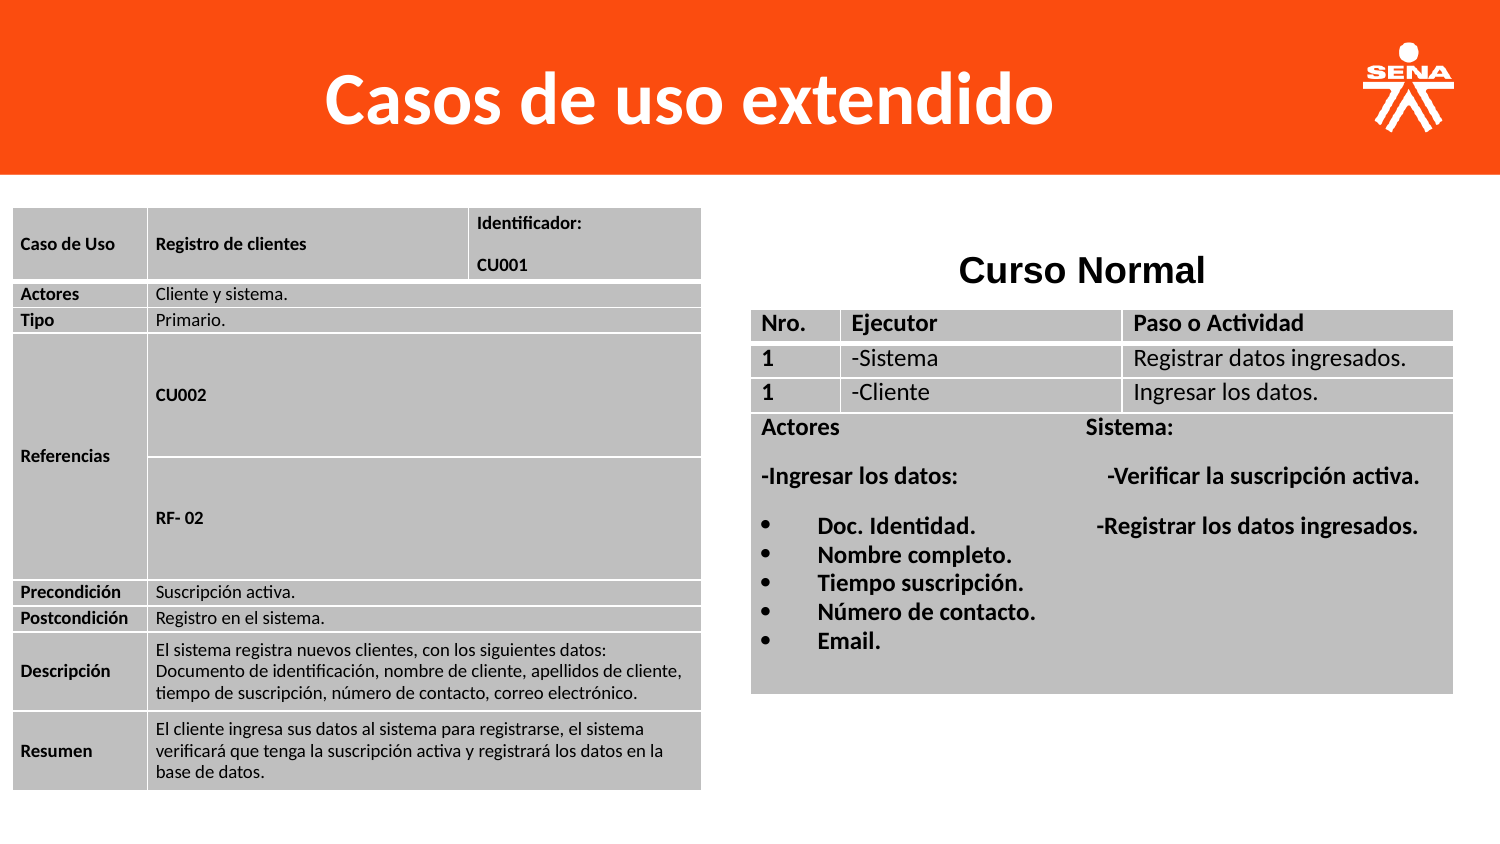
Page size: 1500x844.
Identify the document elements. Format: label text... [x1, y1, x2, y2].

table_cell -Sistema [841, 346, 1121, 377]
table_header Ejecutor [841, 310, 1121, 341]
table_cell Registro en el sistema. [148, 607, 701, 631]
table_header Registro de clientes [148, 208, 468, 279]
table_cell Descripción [13, 633, 147, 710]
table_cell 1 [751, 379, 840, 412]
table_cell Actores [13, 284, 147, 307]
table_cell Registrar datos ingresados. [1123, 346, 1453, 377]
table_cell -Cliente [841, 379, 1121, 412]
table_cell Tipo [13, 308, 147, 332]
table_cell El sistema registra nuevos clientes, con los siguientes datos: Documento de identificación, nombre de cliente, apellidos de cliente, tiempo de suscripción, número de contacto, correo electrónico. [148, 633, 701, 710]
table_cell Actores Sistema: -Ingresar los datos: -Verificar la suscripción activa. Doc. Identidad. -Registrar los datos ingresados. Nombre completo. Tiempo suscripción. Número de contacto. Email. [751, 414, 1453, 694]
table_cell Suscripción activa. [148, 581, 701, 605]
table_cell Postcondición [13, 607, 147, 631]
picture [0, 0, 1500, 844]
table_header Identificador: CU001 [469, 208, 701, 279]
table_cell Resumen [13, 712, 147, 790]
text_box Curso Normal [943, 231, 1261, 298]
table_cell RF- 02 [148, 458, 701, 579]
table_cell Ingresar los datos. [1123, 379, 1453, 412]
table_header Nro. [751, 310, 840, 341]
table_cell CU002 [148, 334, 701, 456]
table_cell Primario. [148, 308, 701, 332]
table_cell El cliente ingresa sus datos al sistema para registrarse, el sistema verificará que tenga la suscripción activa y registrará los datos en la base de datos. [148, 712, 701, 790]
table_cell Cliente y sistema. [148, 284, 701, 307]
table_header Caso de Uso [13, 208, 147, 279]
table_header Paso o Actividad [1123, 310, 1453, 341]
table_cell 1 [751, 346, 840, 377]
text_box Casos de uso extendido [52, 42, 1329, 238]
table_cell Precondición [13, 581, 147, 605]
table_cell Referencias [13, 334, 147, 579]
